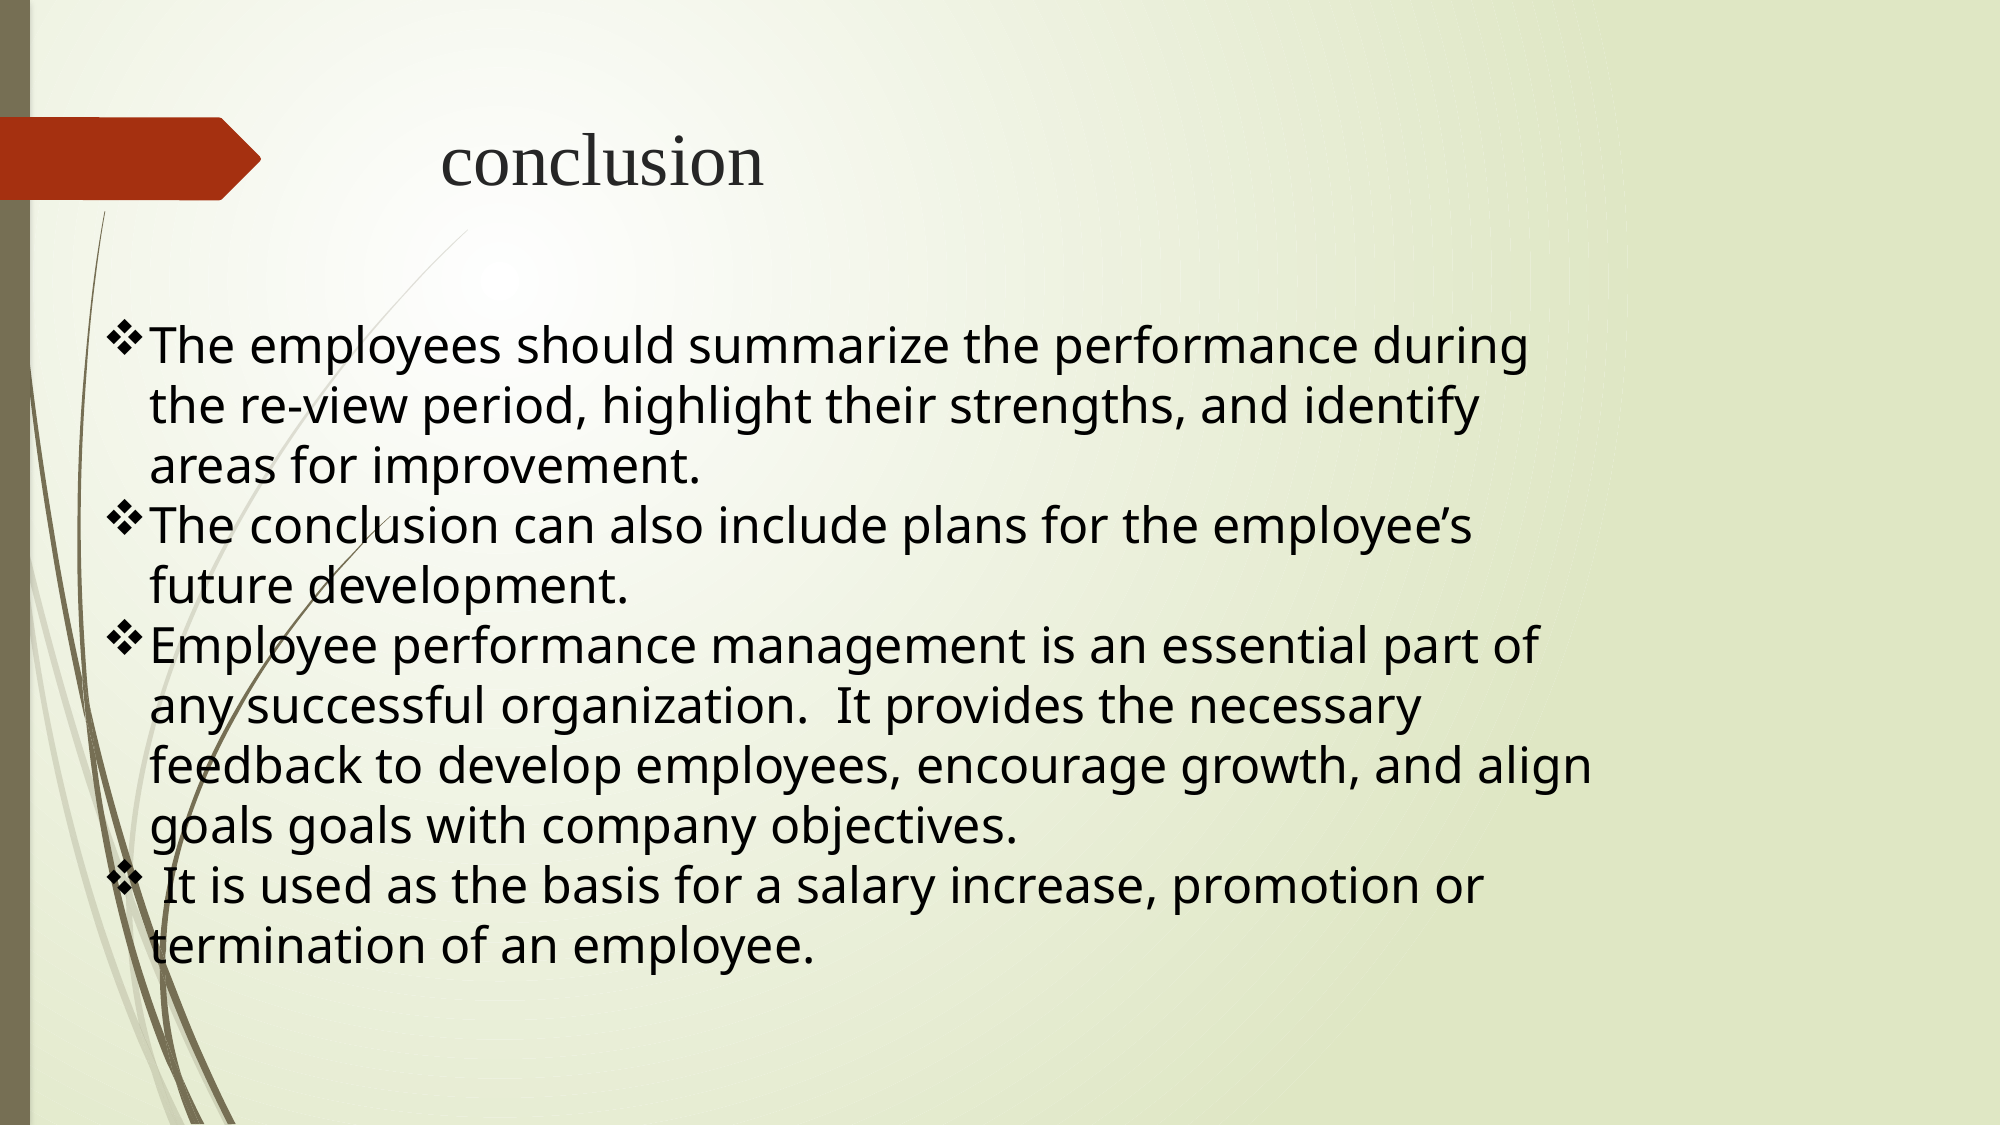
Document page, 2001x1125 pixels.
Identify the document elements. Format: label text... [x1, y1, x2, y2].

text_box The employees should summarize the performance during the re-view period, highlight their strengths, and identify areas for improvement. The conclusion can also include plans for the employee’s future development. Employee performance management is an essential part of any successful organization. It provides the necessary feedback to develop employees, encourage growth, and align goals goals with company objectives. It is used as the basis for a salary increase, promotion or termination of an employee. [87, 306, 1613, 981]
title conclusion [425, 102, 1888, 313]
